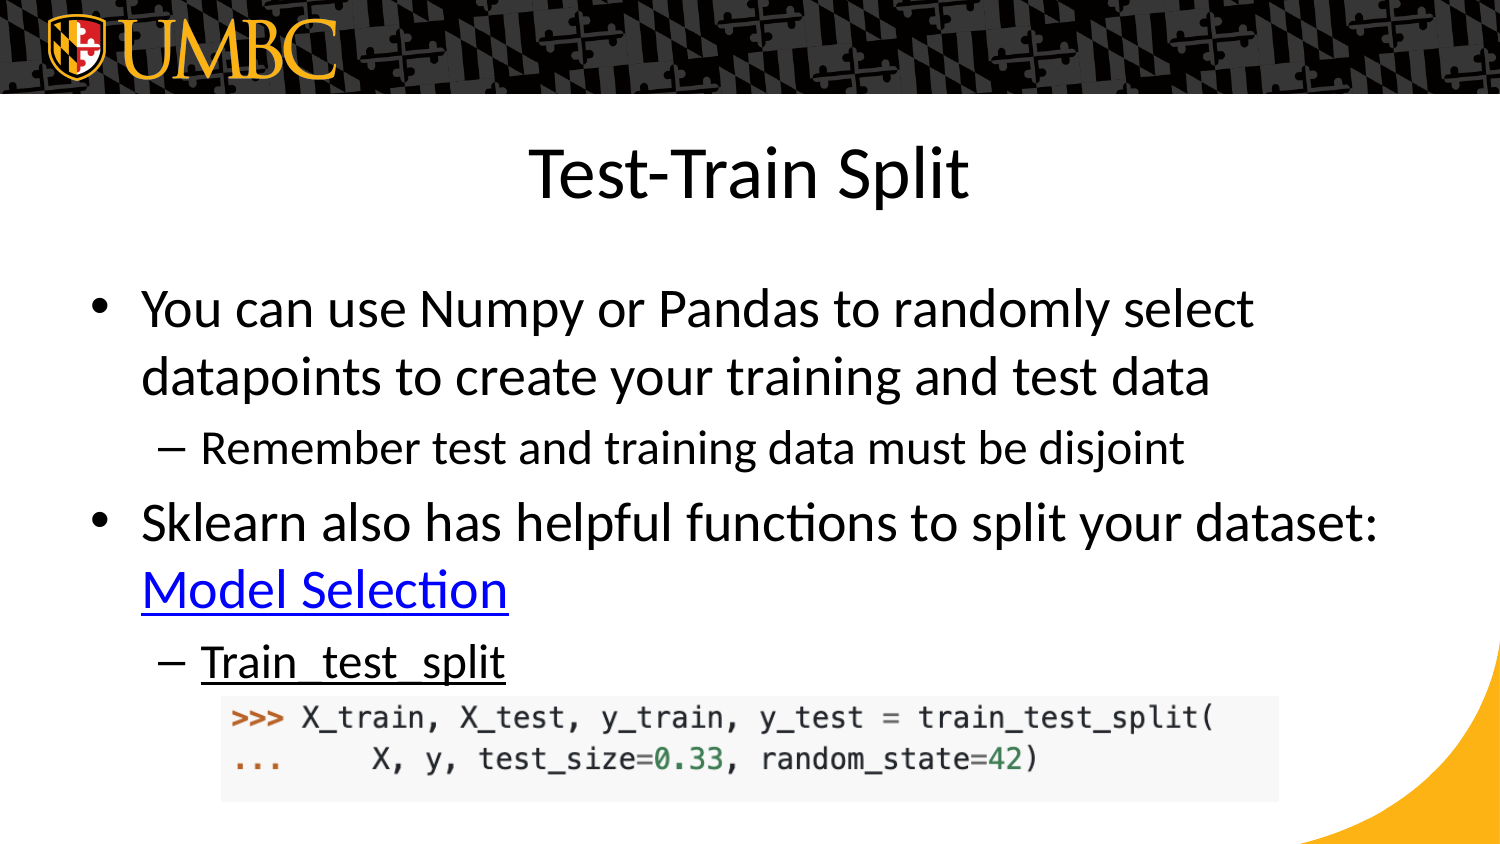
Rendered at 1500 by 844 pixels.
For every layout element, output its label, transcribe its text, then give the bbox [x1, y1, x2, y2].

title Test-Train Split [75, 115, 1425, 221]
picture [1299, 639, 1500, 844]
list You can use Numpy or Pandas to randomly select datapoints to create your training and test data Remember test and training data must be disjoint Sklearn also has helpful functions to split your dataset: Model Selection Train_test_split [75, 264, 1425, 697]
picture [0, 0, 1500, 94]
picture [221, 696, 1279, 802]
